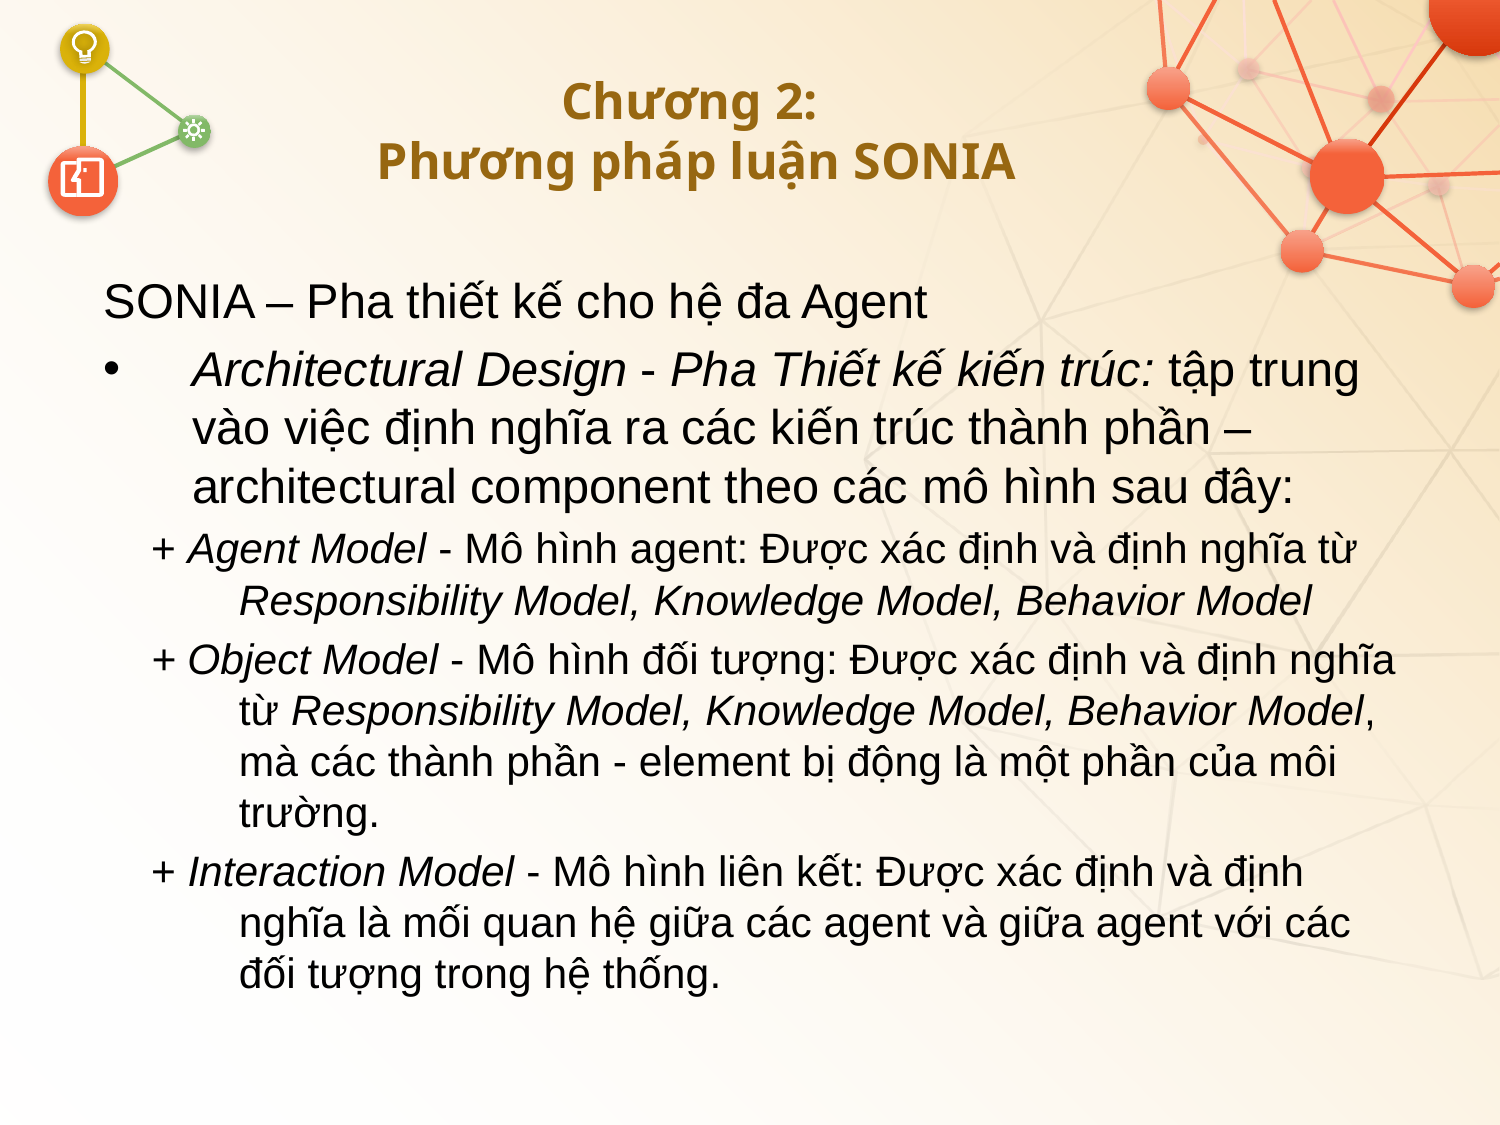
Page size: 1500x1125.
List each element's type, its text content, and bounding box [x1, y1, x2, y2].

list SONIA – Pha thiết kế cho hệ đa Agent Architectural Design - Pha Thiết kế kiến trúc: tập trung vào việc định nghĩa ra các kiến trúc thành phần – architectural component theo các mô hình sau đây: + Agent Model - Mô hình agent: Được xác định và định nghĩa từ Responsibility Model, Knowledge Model, Behavior Model + Object Model - Mô hình đối tượng: Được xác định và định nghĩa từ Responsibility Model, Knowledge Model, Behavior Model, mà các thành phần - element bị động là một phần của môi trường. + Interaction Model - Mô hình liên kết: Được xác định và định nghĩa là mối quan hệ giữa các agent và giữa agent với các đối tượng trong hệ thống. [75, 262, 1425, 1005]
title Chương 2: Phương pháp luận SONIA [217, 36, 1175, 224]
